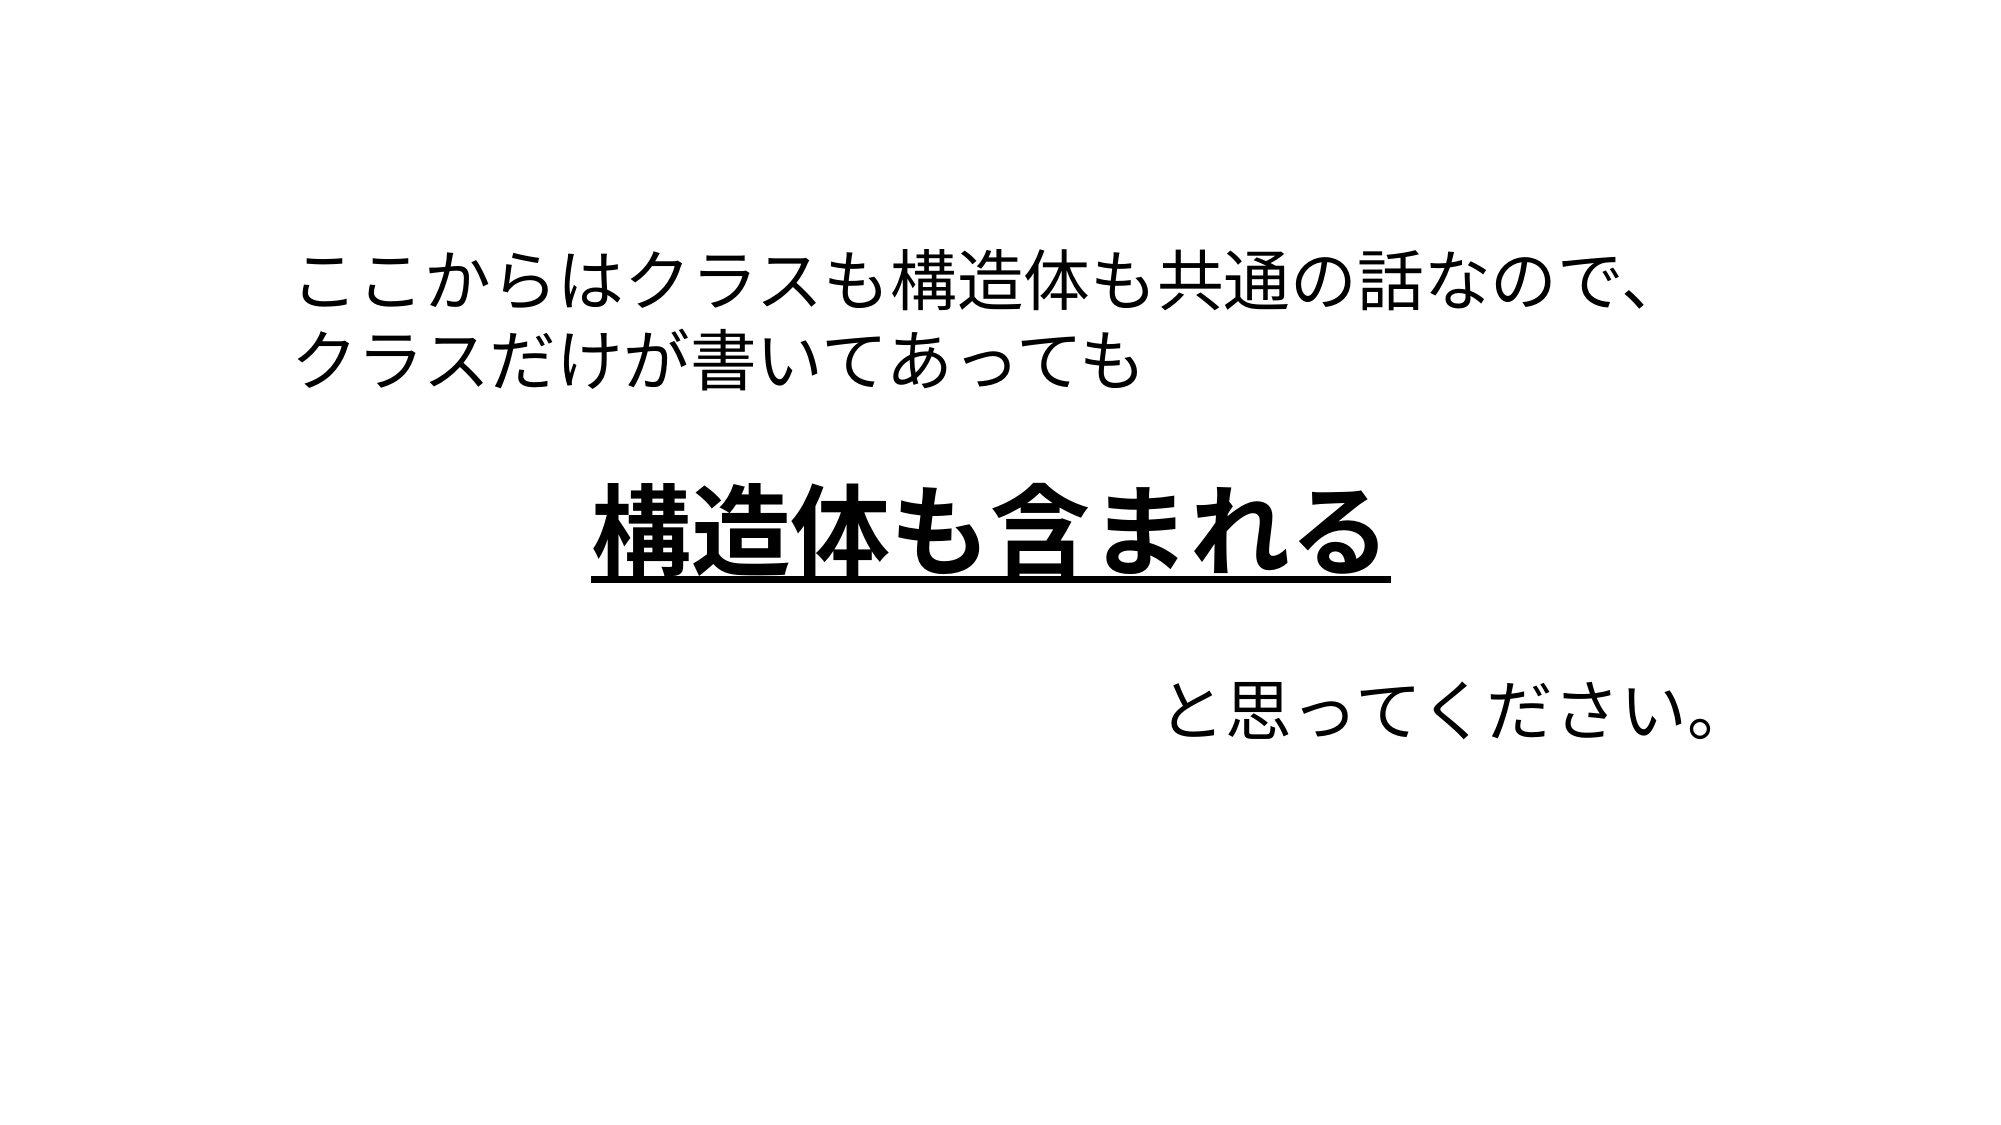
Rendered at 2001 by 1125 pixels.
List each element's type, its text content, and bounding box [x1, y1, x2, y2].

text_box ここからはクラスも構造体も共通の話なので、 クラスだけが書いてあっても 構造体も含まれる と思ってください。 [276, 231, 1770, 757]
